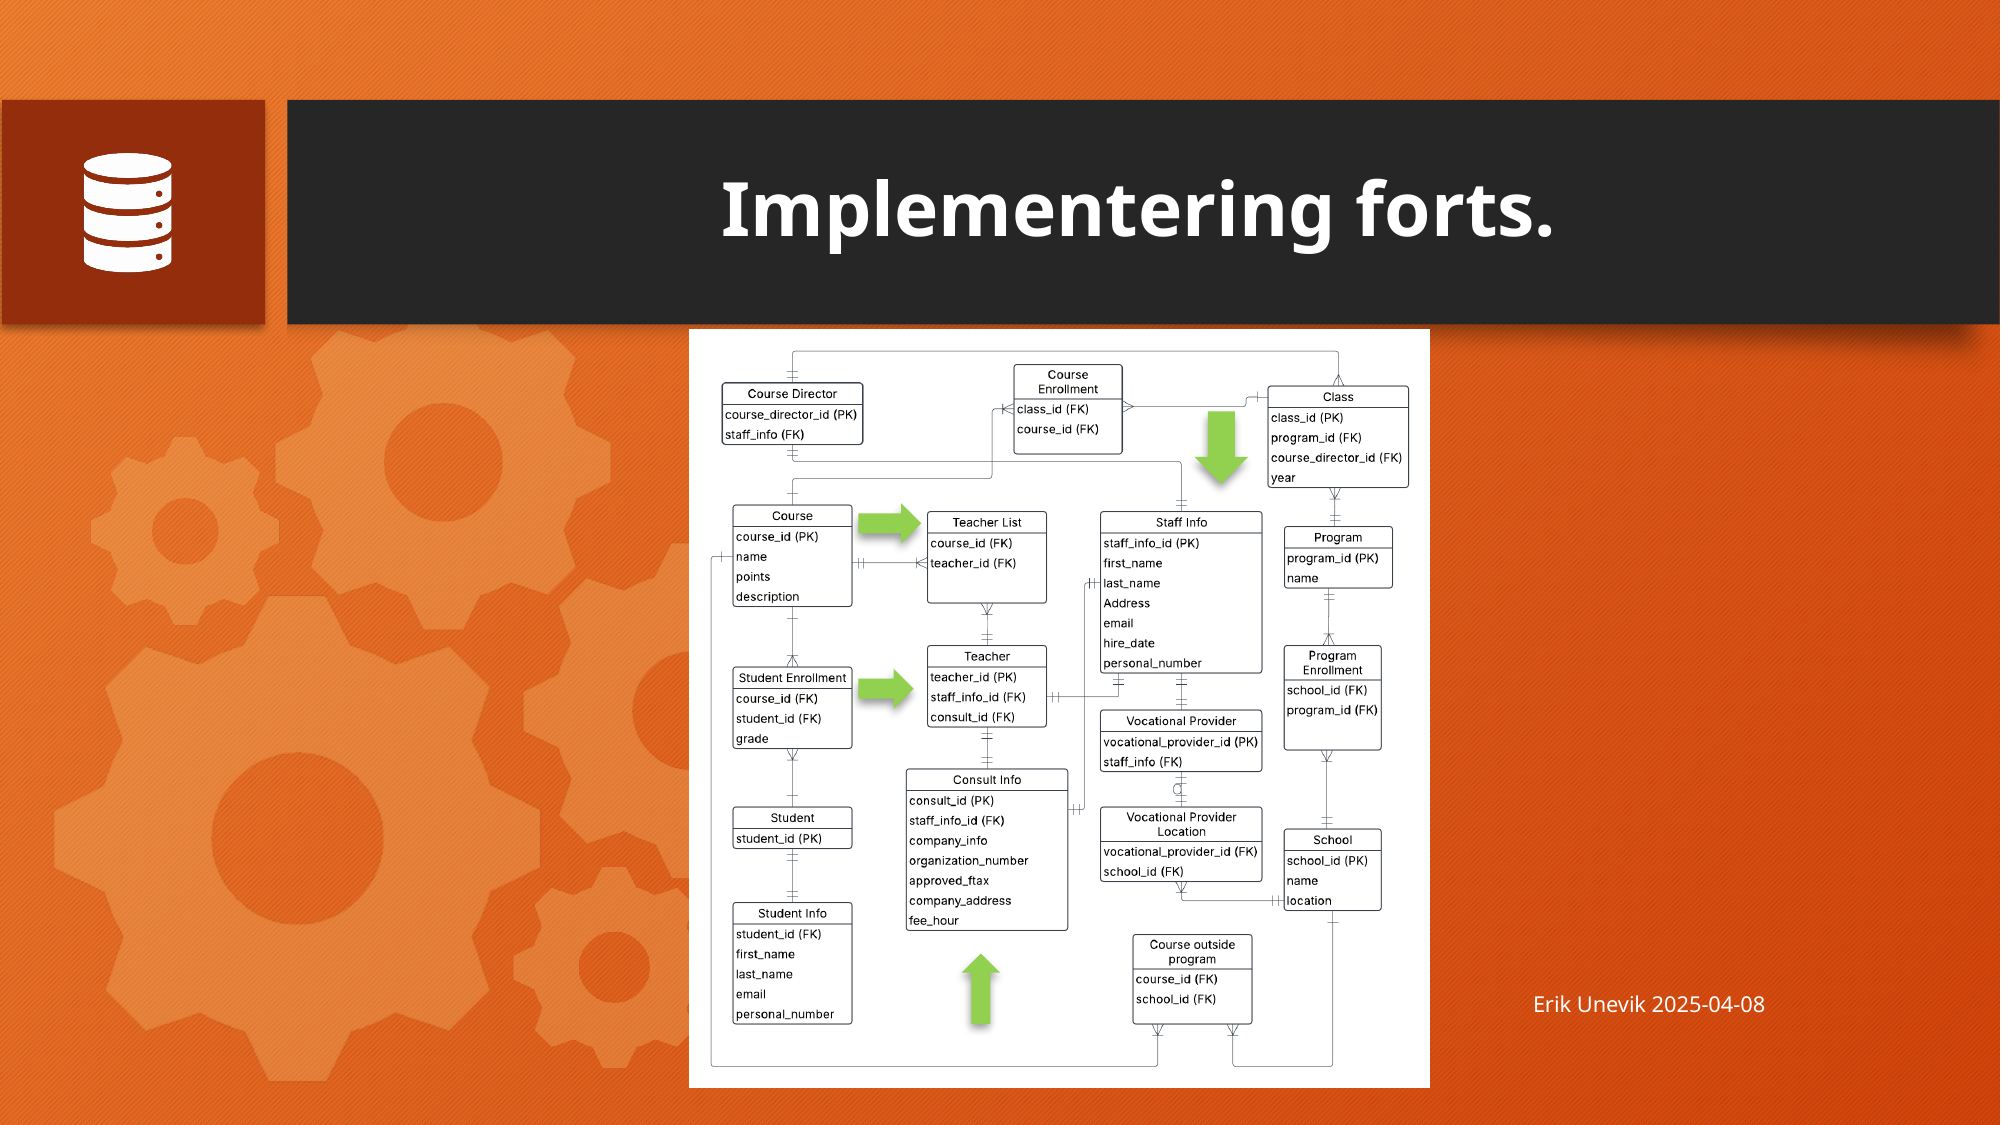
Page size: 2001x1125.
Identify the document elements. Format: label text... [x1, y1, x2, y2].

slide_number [1430, 973, 1781, 1034]
title Implementering forts. [350, 123, 1928, 301]
picture [52, 136, 203, 288]
picture [11, 226, 2000, 1109]
